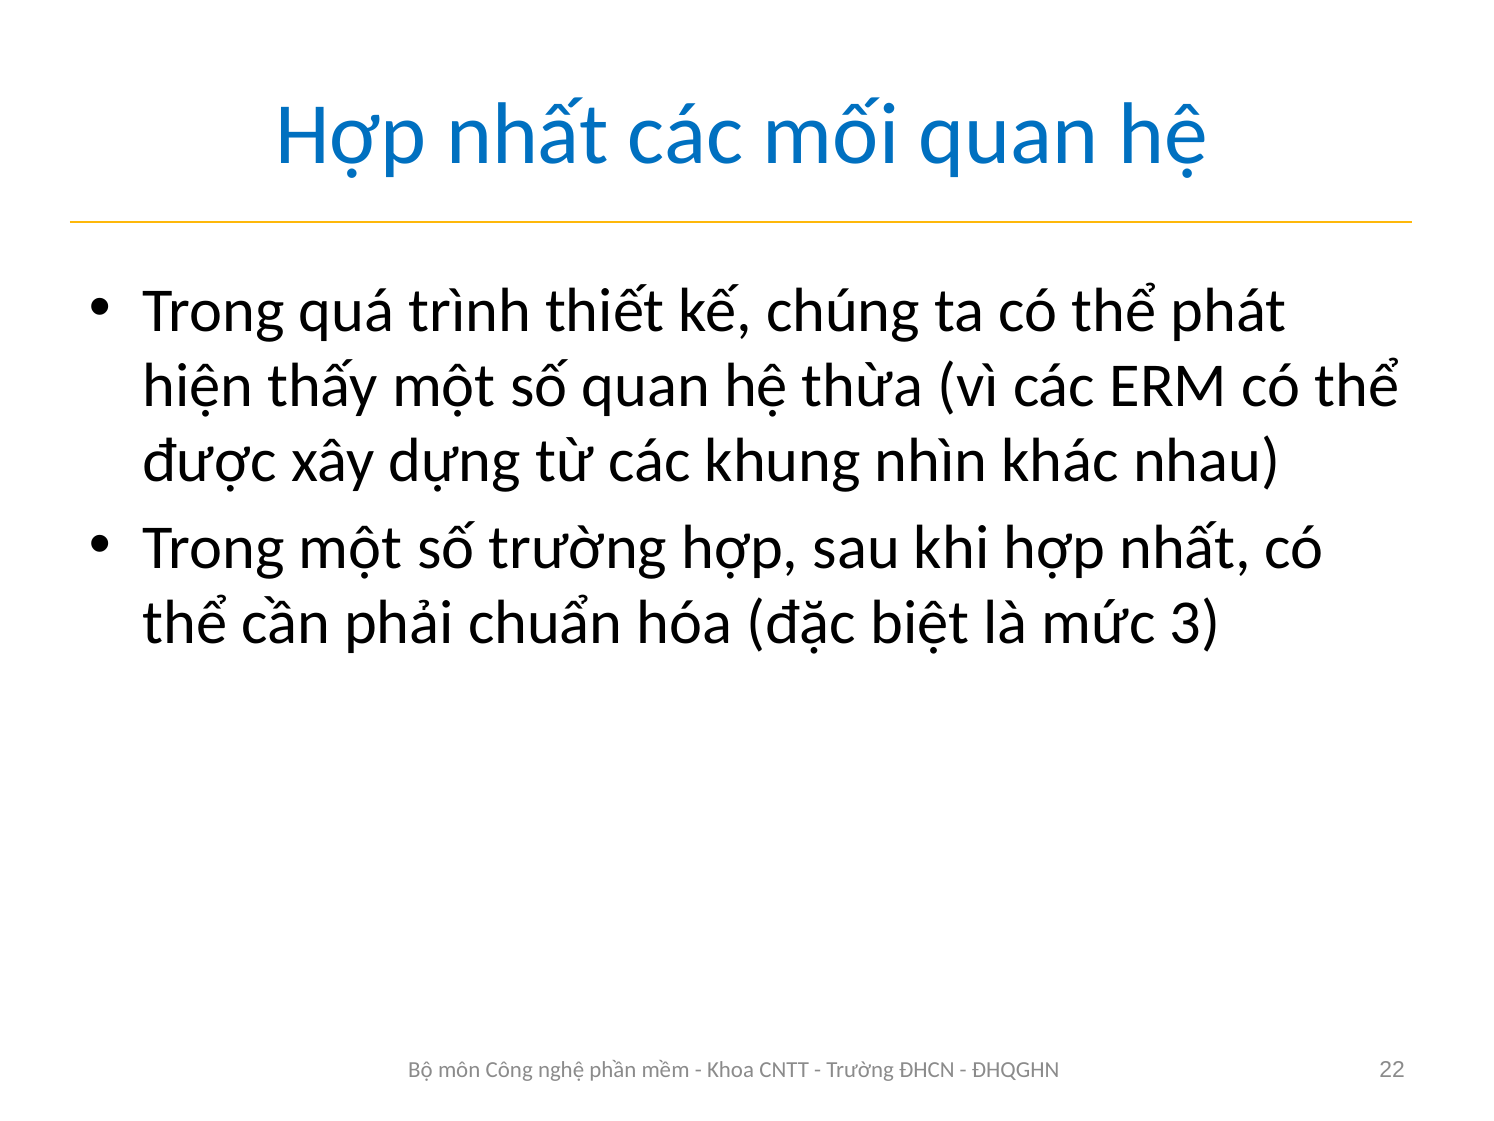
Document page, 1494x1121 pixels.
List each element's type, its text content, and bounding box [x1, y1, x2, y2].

title Hợp nhất các mối quan hệ [69, 34, 1415, 223]
footer Bộ môn Công nghệ phần mềm - Khoa CNTT - Trường ĐHCN - ĐHQGHN [371, 1038, 1070, 1099]
slide_number 22 [1070, 1038, 1419, 1099]
list Trong quá trình thiết kế, chúng ta có thể phát hiện thấy một số quan hệ thừa (vì các ERM có thể được xây dựng từ các khung nhìn khác nhau) Trong một số trường hợp, sau khi hợp nhất, có thể cần phải chuẩn hóa (đặc biệt là mức 3) [74, 261, 1420, 1002]
